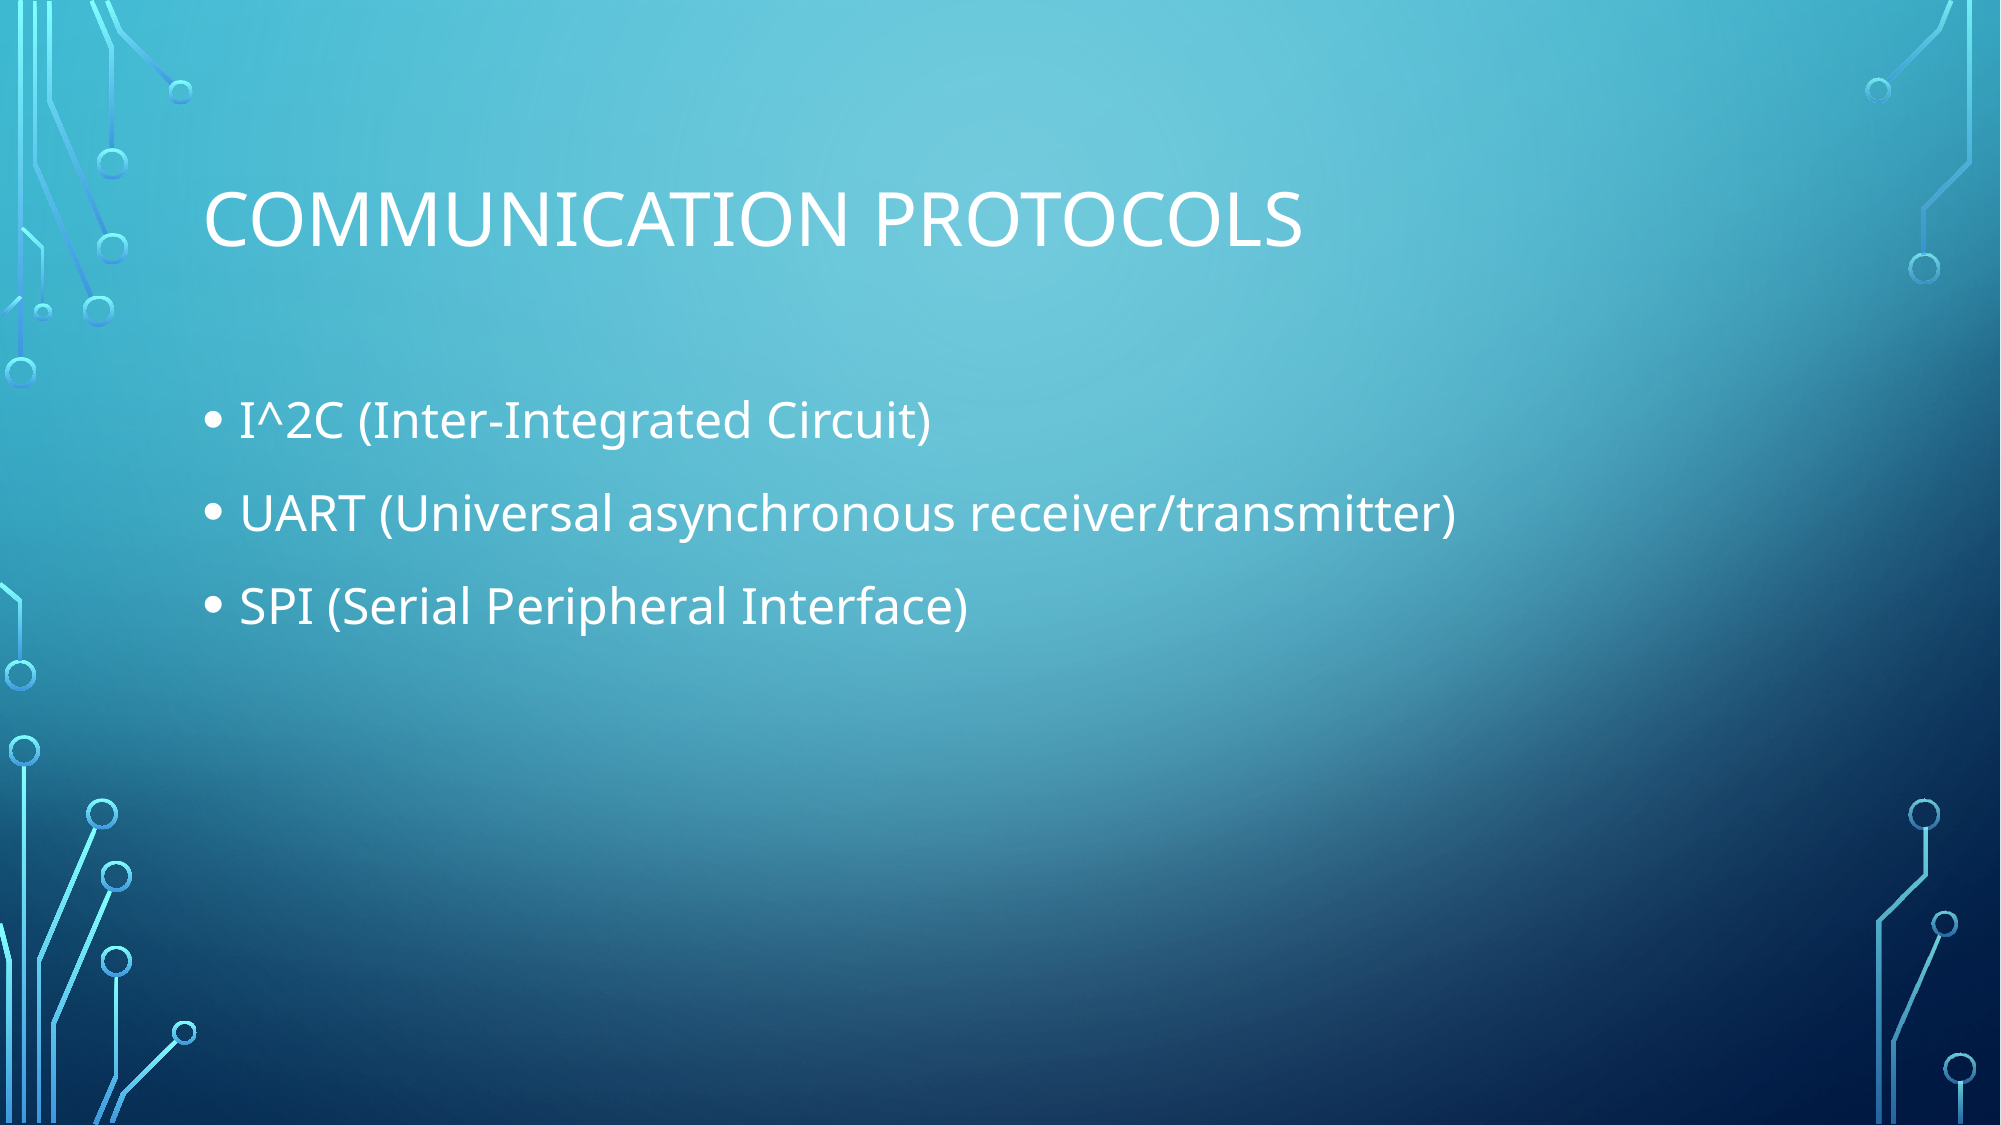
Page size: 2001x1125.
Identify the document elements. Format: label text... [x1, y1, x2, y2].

title Communication Protocols [187, 101, 1813, 344]
list I^2C (Inter-Integrated Circuit) UART (Universal asynchronous receiver/transmitter) SPI (Serial Peripheral Interface) [187, 369, 1813, 950]
